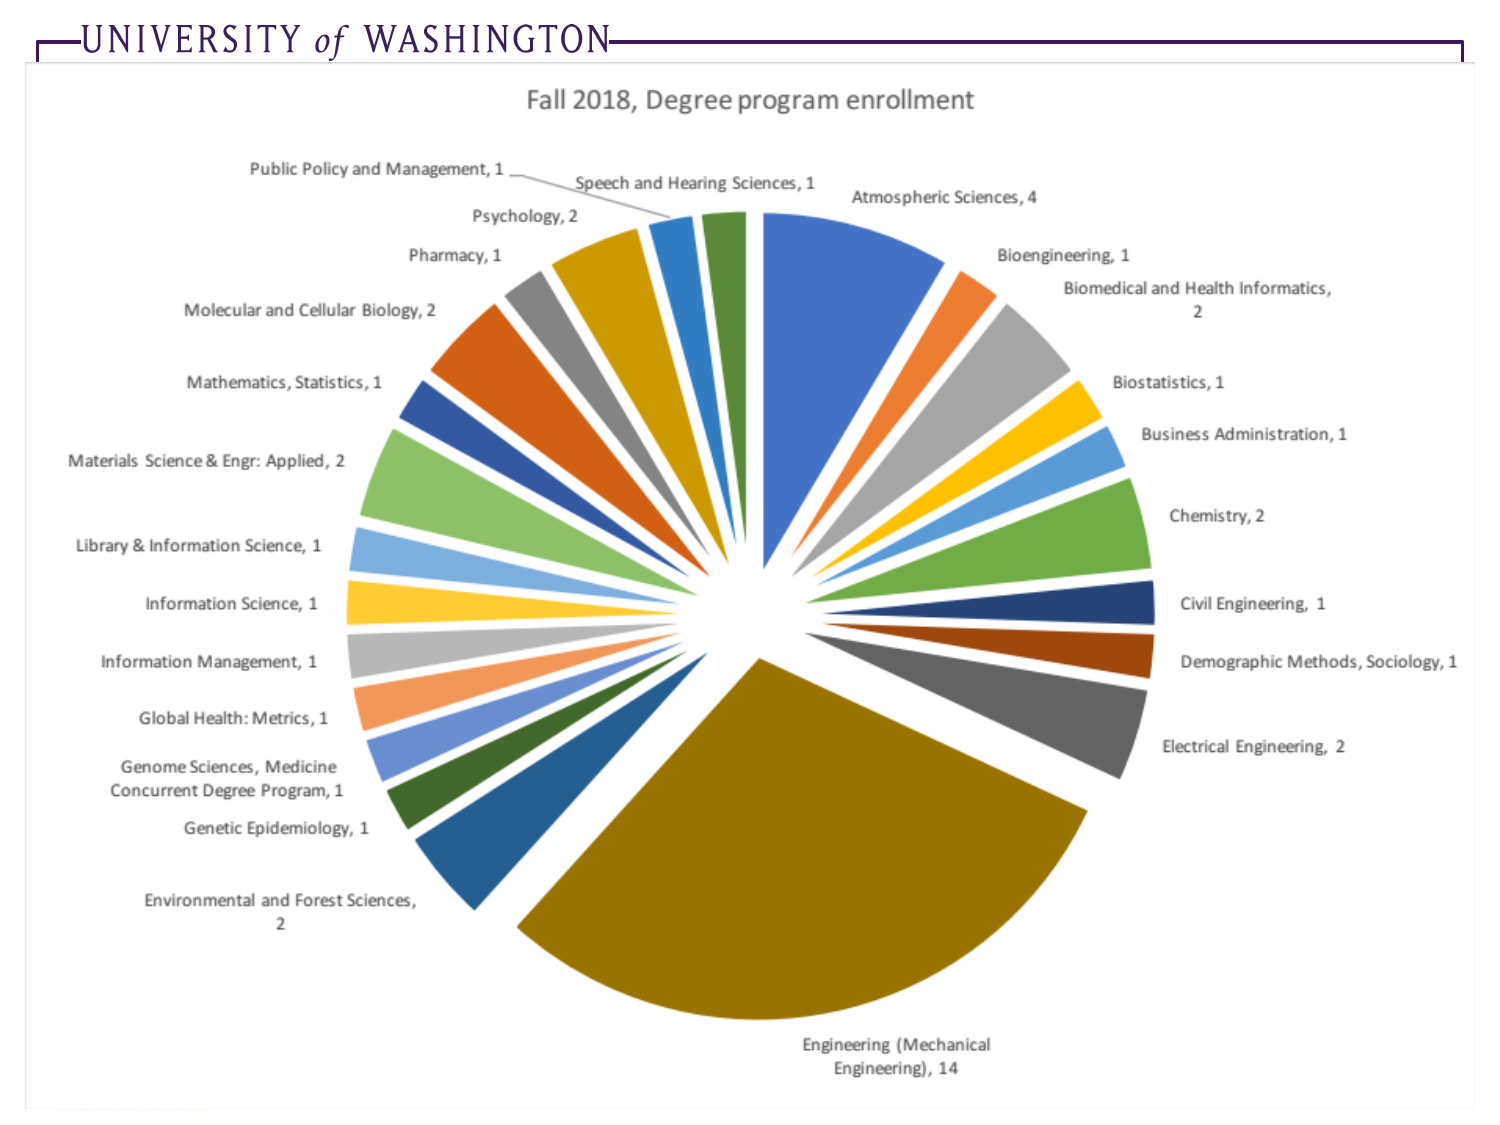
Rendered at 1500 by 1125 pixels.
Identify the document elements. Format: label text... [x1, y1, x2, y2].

title Course Registration by Field of Study [75, 45, 1425, 60]
picture [24, 62, 1476, 1113]
picture [81, 24, 609, 45]
